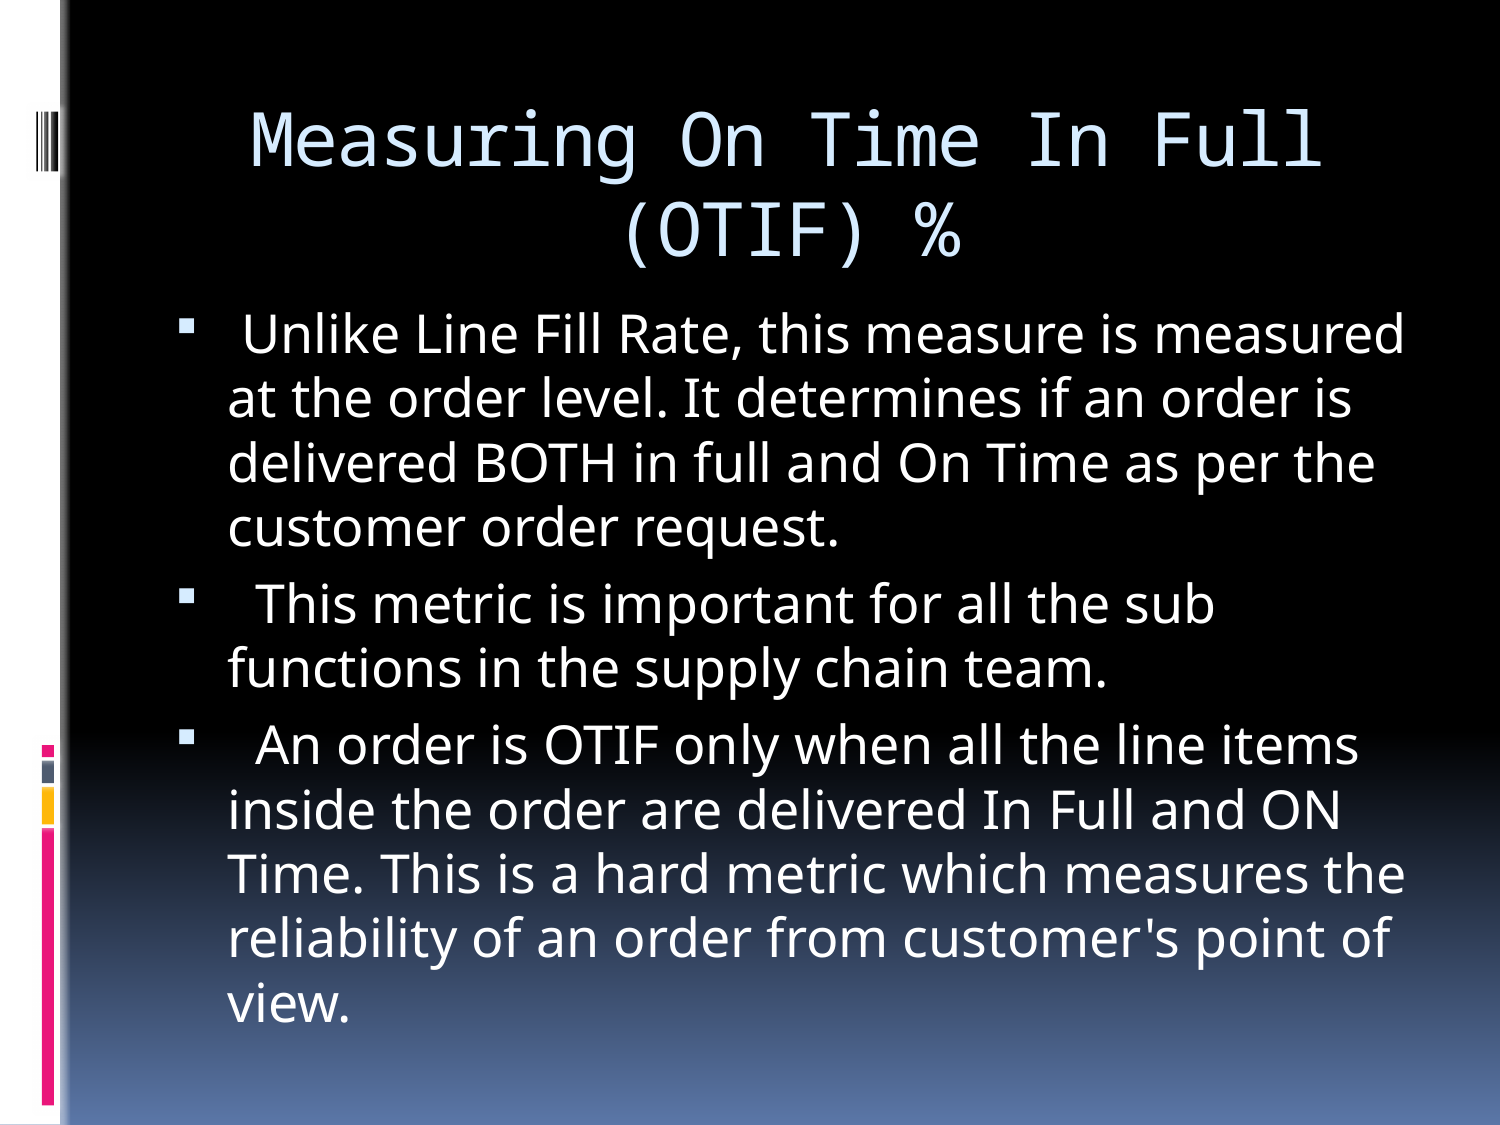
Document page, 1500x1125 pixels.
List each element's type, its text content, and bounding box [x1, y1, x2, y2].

list Unlike Line Fill Rate, this measure is measured at the order level. It determines if an order is delivered BOTH in full and On Time as per the customer order request. This metric is important for all the sub functions in the supply chain team. An order is OTIF only when all the line items inside the order are delivered In Full and ON Time. This is a hard metric which measures the reliability of an order from customer's point of view. [150, 292, 1425, 1043]
title Measuring On Time In Full (OTIF) % [150, 83, 1425, 275]
